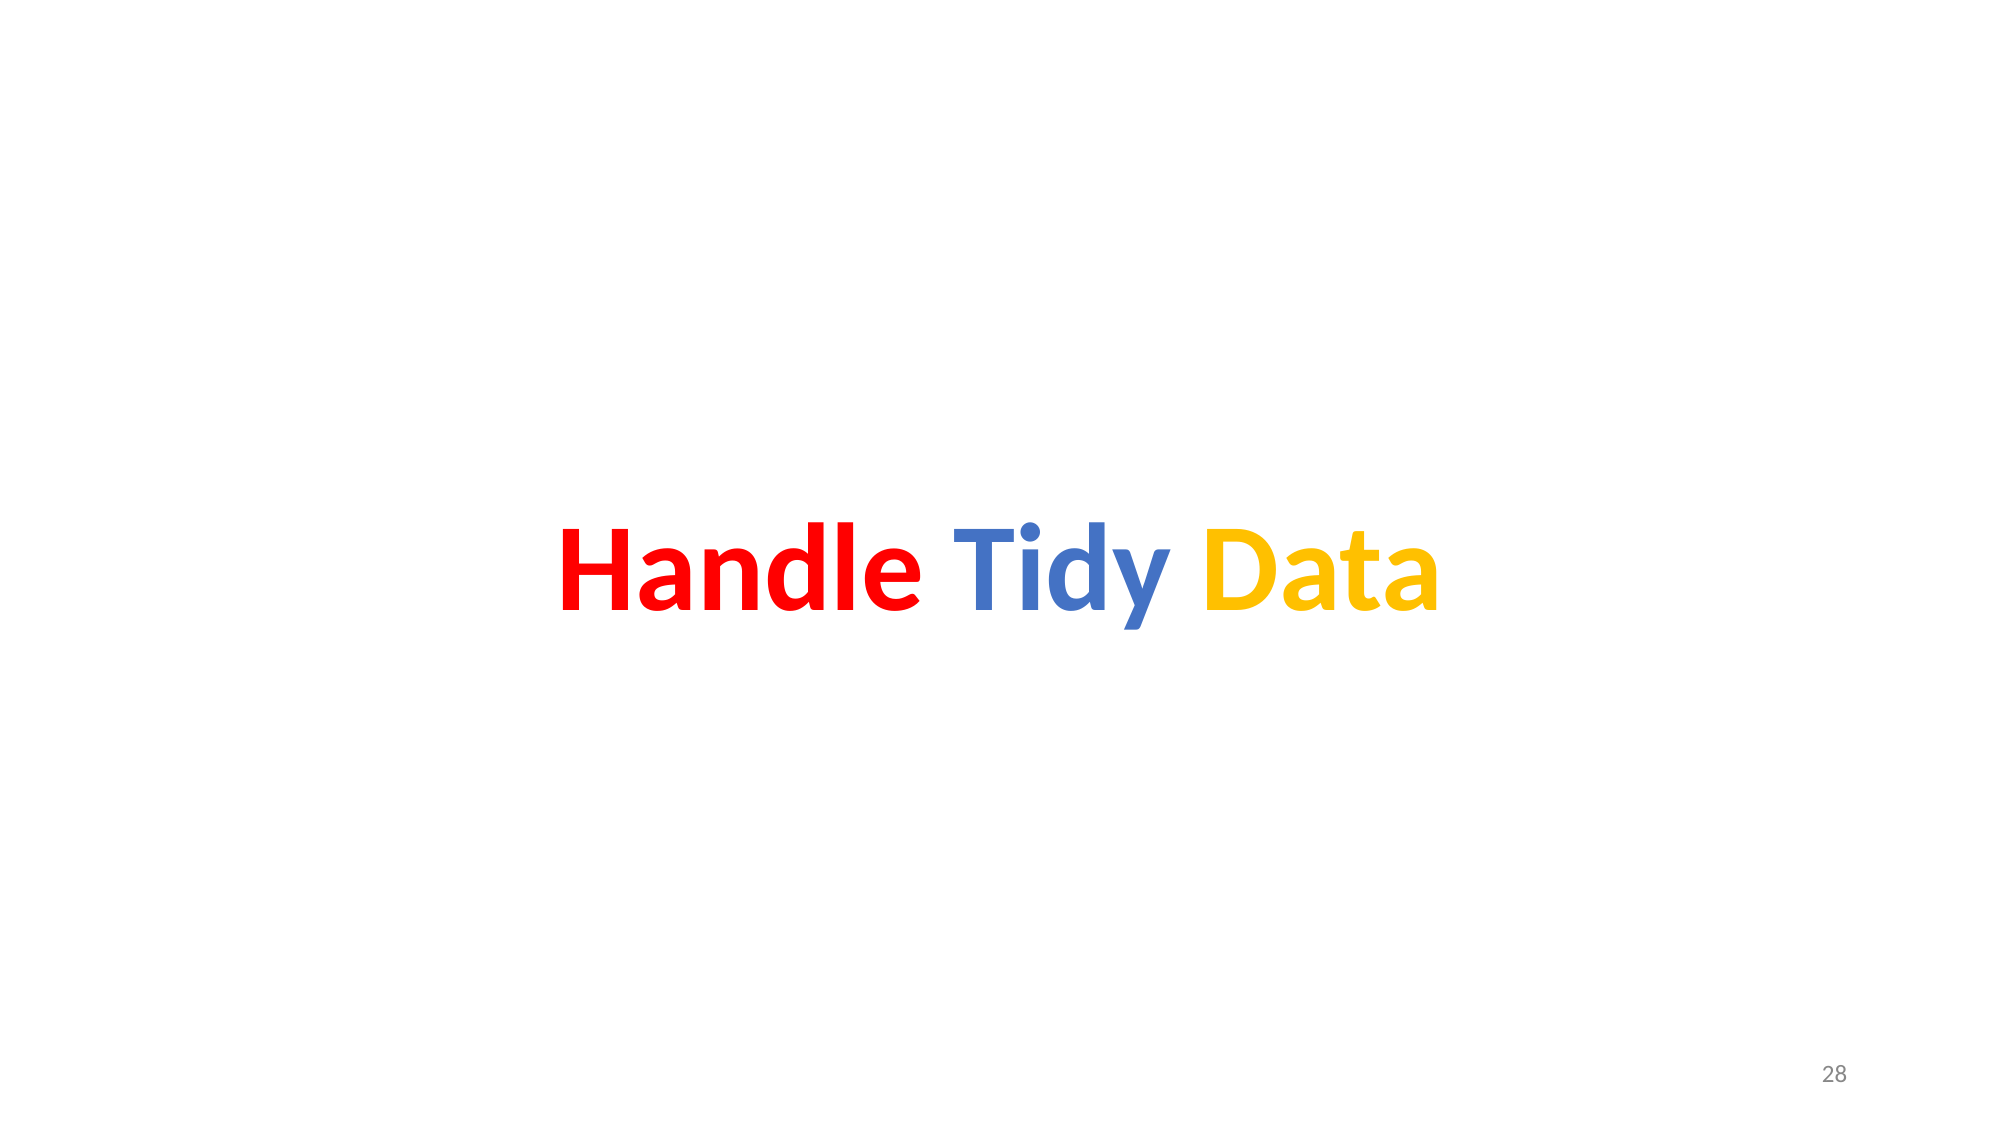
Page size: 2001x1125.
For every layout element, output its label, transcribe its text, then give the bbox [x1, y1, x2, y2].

slide_number 28 [1412, 1042, 1863, 1103]
title Handle Tidy Data [491, 479, 1509, 646]
